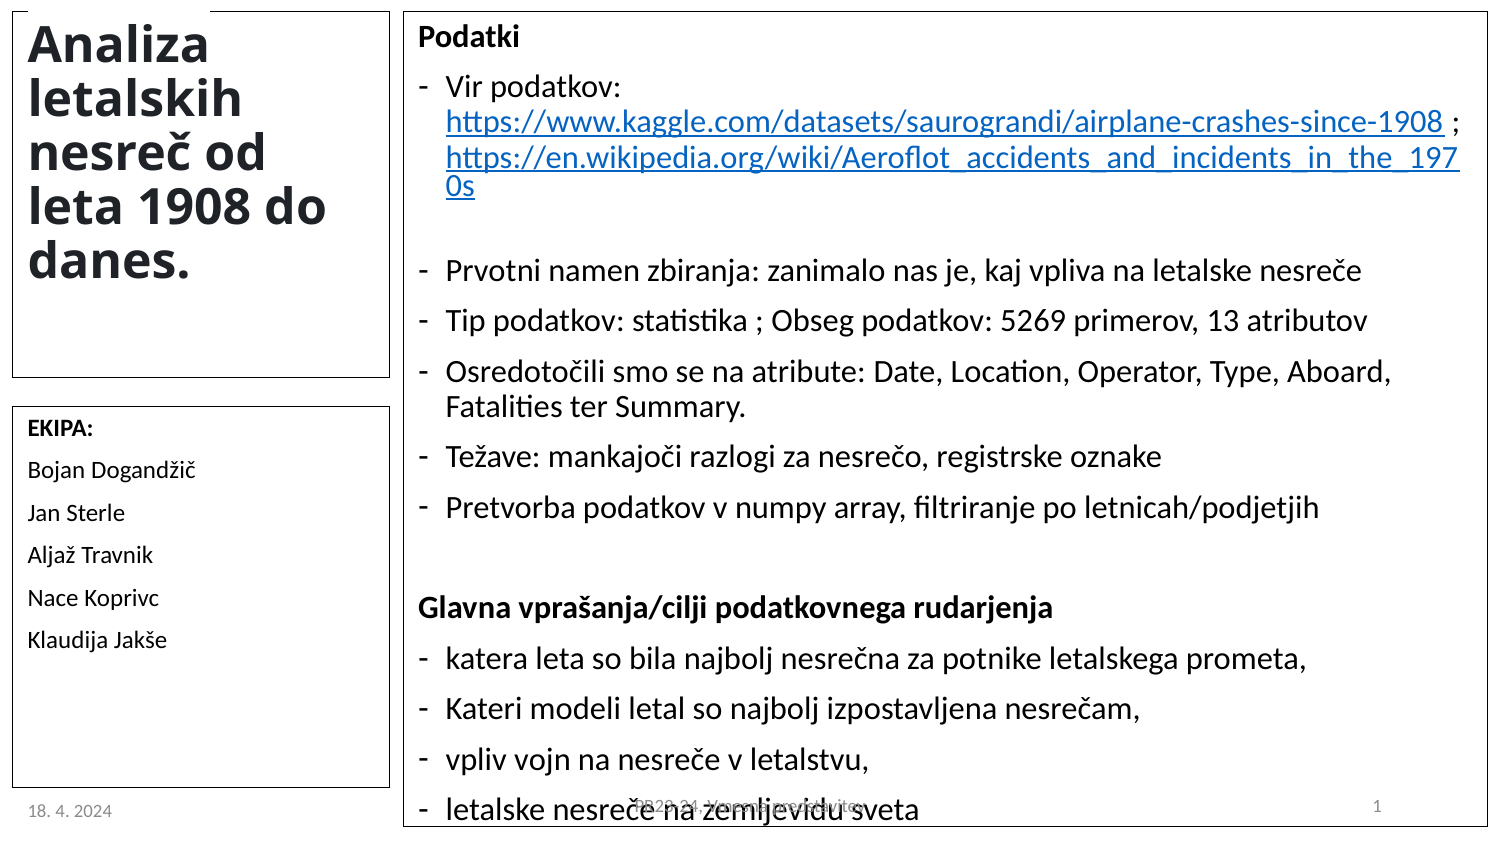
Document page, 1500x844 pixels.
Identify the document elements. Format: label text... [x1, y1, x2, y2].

slide_number 1 [1059, 782, 1397, 827]
title Analiza letalskih nesreč od leta 1908 do danes. [12, 11, 390, 378]
list EKIPA: Bojan Dogandžič Jan Sterle Aljaž Travnik Nace Koprivc Klaudija Jakše [12, 406, 390, 787]
footer PR23-24, Vmesna predstavitev [496, 782, 1004, 827]
slide_number 18. 4. 2024 [12, 787, 629, 833]
list Podatki Vir podatkov: https://www.kaggle.com/datasets/saurograndi/airplane-crashes-since-1908 ; https://en.wikipedia.org/wiki/Aeroflot_accidents_and_incidents_in_the_1970s Prvotni namen zbiranja: zanimalo nas je, kaj vpliva na letalske nesreče Tip podatkov: statistika ; Obseg podatkov: 5269 primerov, 13 atributov Osredotočili smo se na atribute: Date, Location, Operator, Type, Aboard, Fatalities ter Summary. Težave: mankajoči razlogi za nesrečo, registrske oznake Pretvorba podatkov v numpy array, filtriranje po letnicah/podjetjih Glavna vprašanja/cilji podatkovnega rudarjenja katera leta so bila najbolj nesrečna za potnike letalskega prometa, Kateri modeli letal so najbolj izpostavljena nesrečam, vpliv vojn na nesreče v letalstvu, letalske nesreče na zemljevidu sveta [403, 11, 1488, 827]
